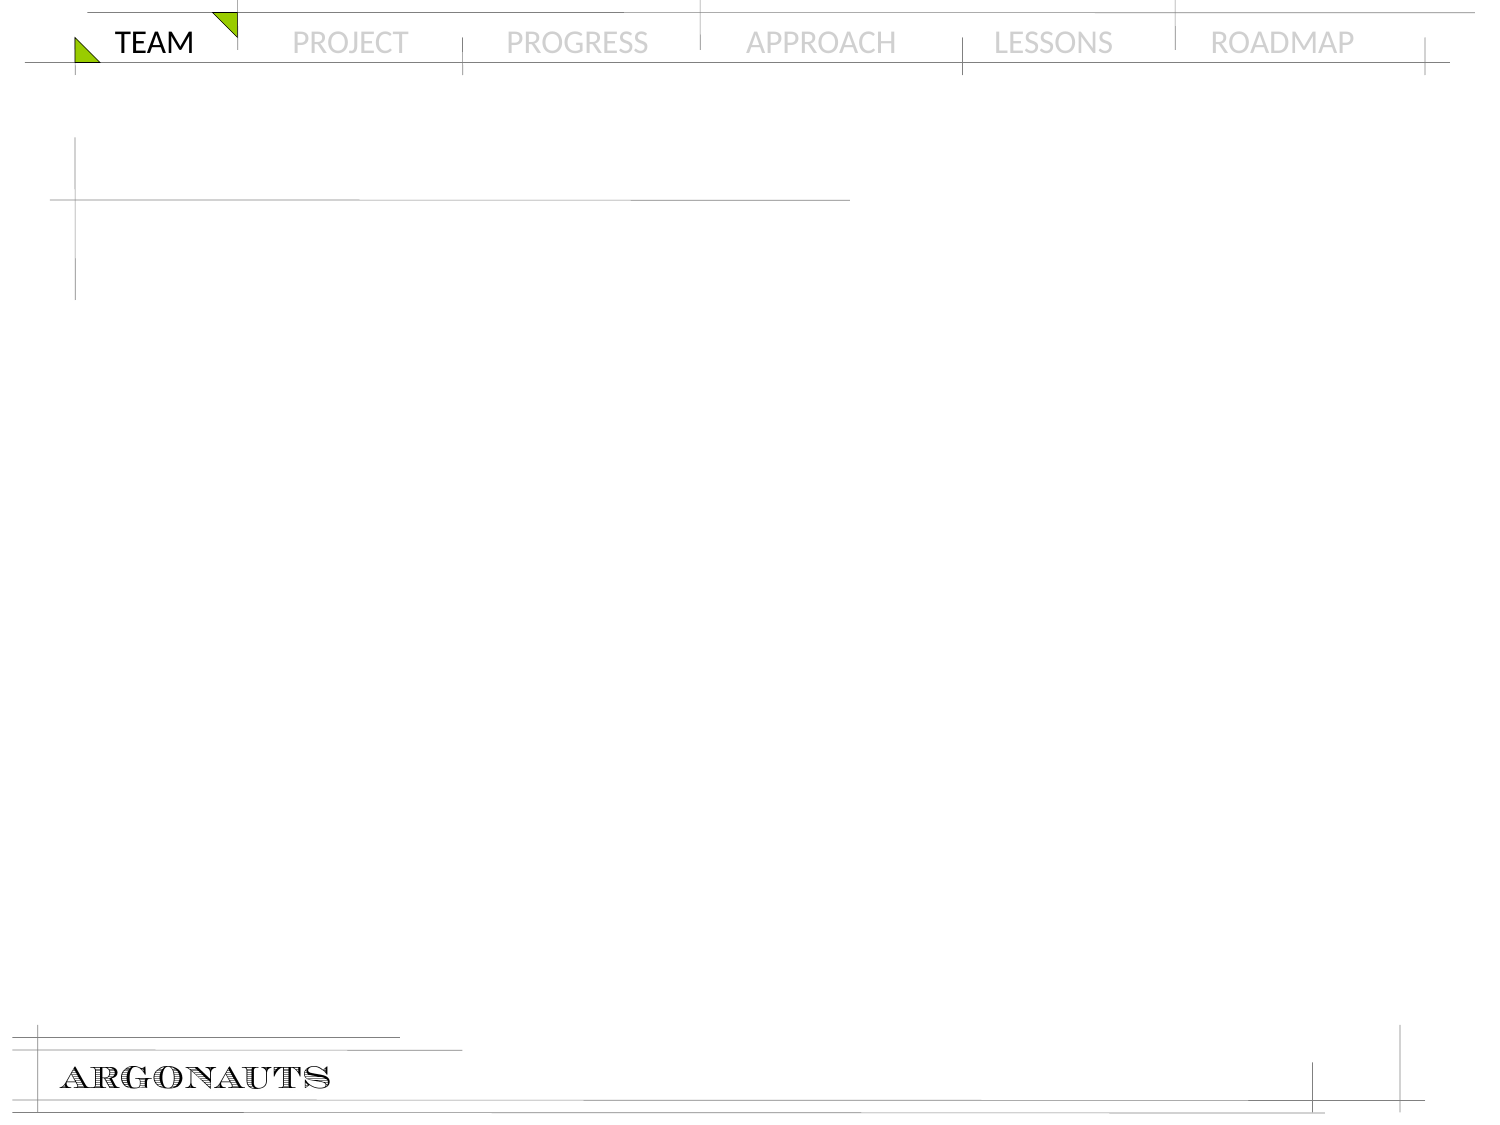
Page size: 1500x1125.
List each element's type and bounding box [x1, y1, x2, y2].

picture [50, 1055, 350, 1099]
